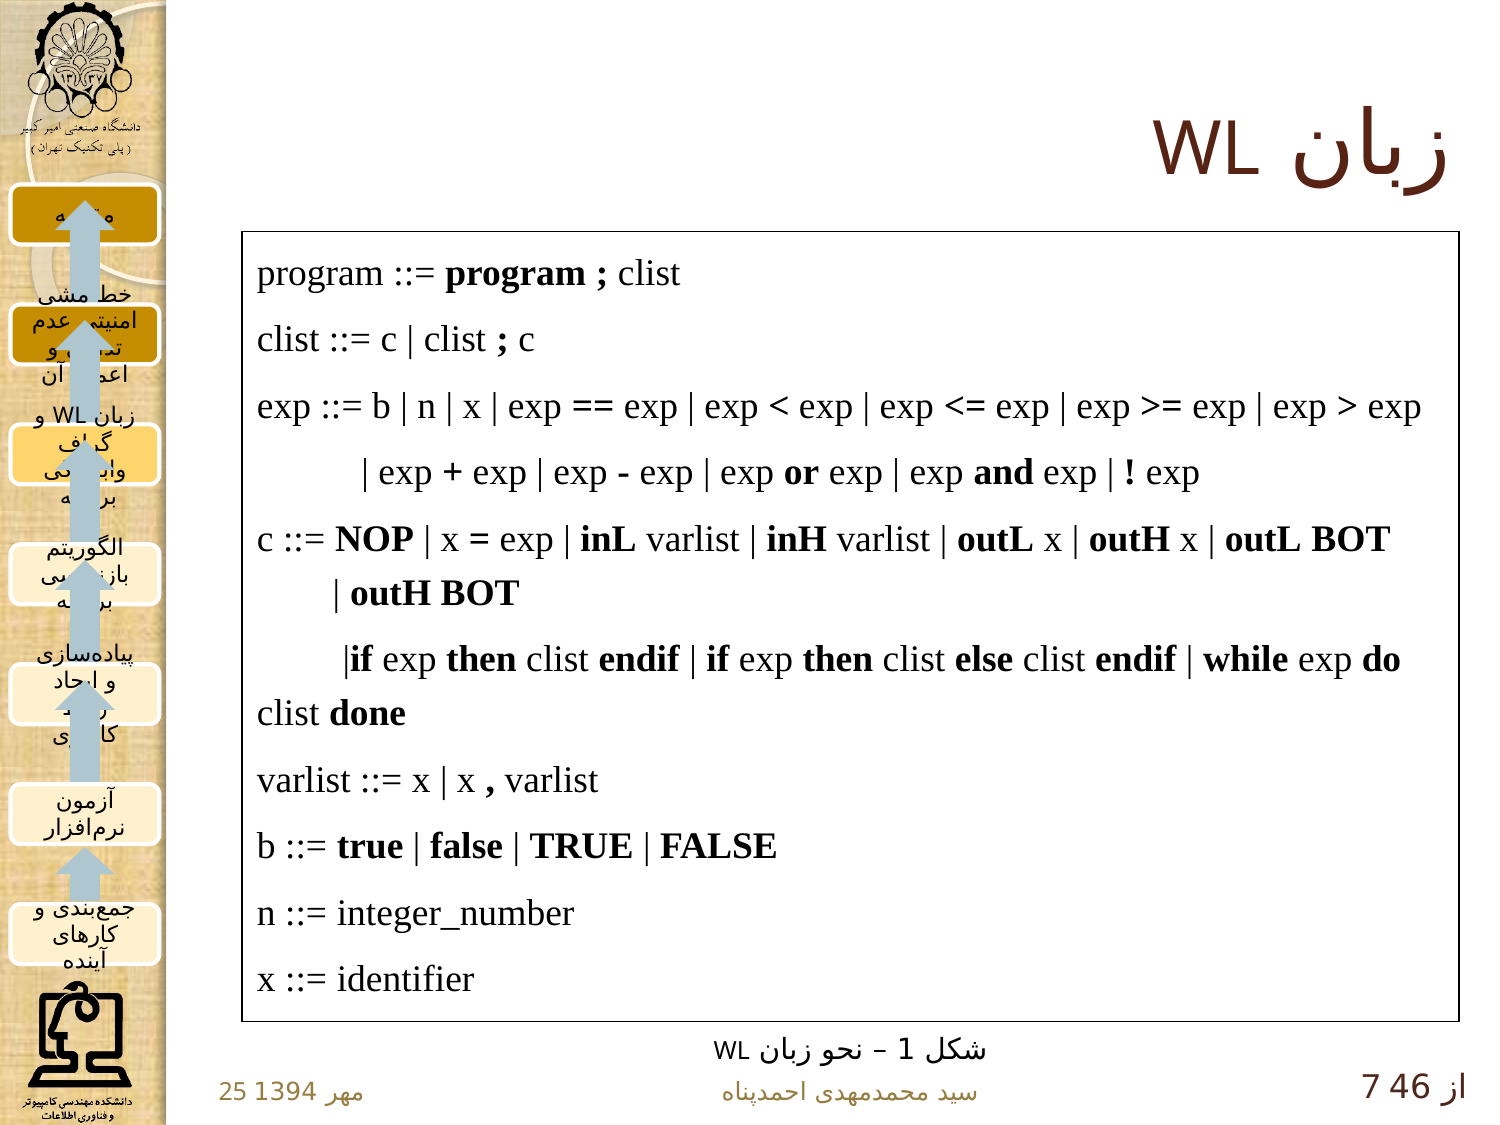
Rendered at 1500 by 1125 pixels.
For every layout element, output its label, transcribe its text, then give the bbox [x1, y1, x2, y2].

slide_number 25 مهر 1394 [157, 1034, 467, 1113]
slide_number 7 از 46 [1340, 1034, 1488, 1113]
picture [0, 0, 166, 1125]
footer سید محمدمهدی احمدپناه [612, 1085, 1088, 1113]
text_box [241, 231, 1460, 1074]
title زبان WL [235, 45, 1466, 233]
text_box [10, 184, 160, 965]
